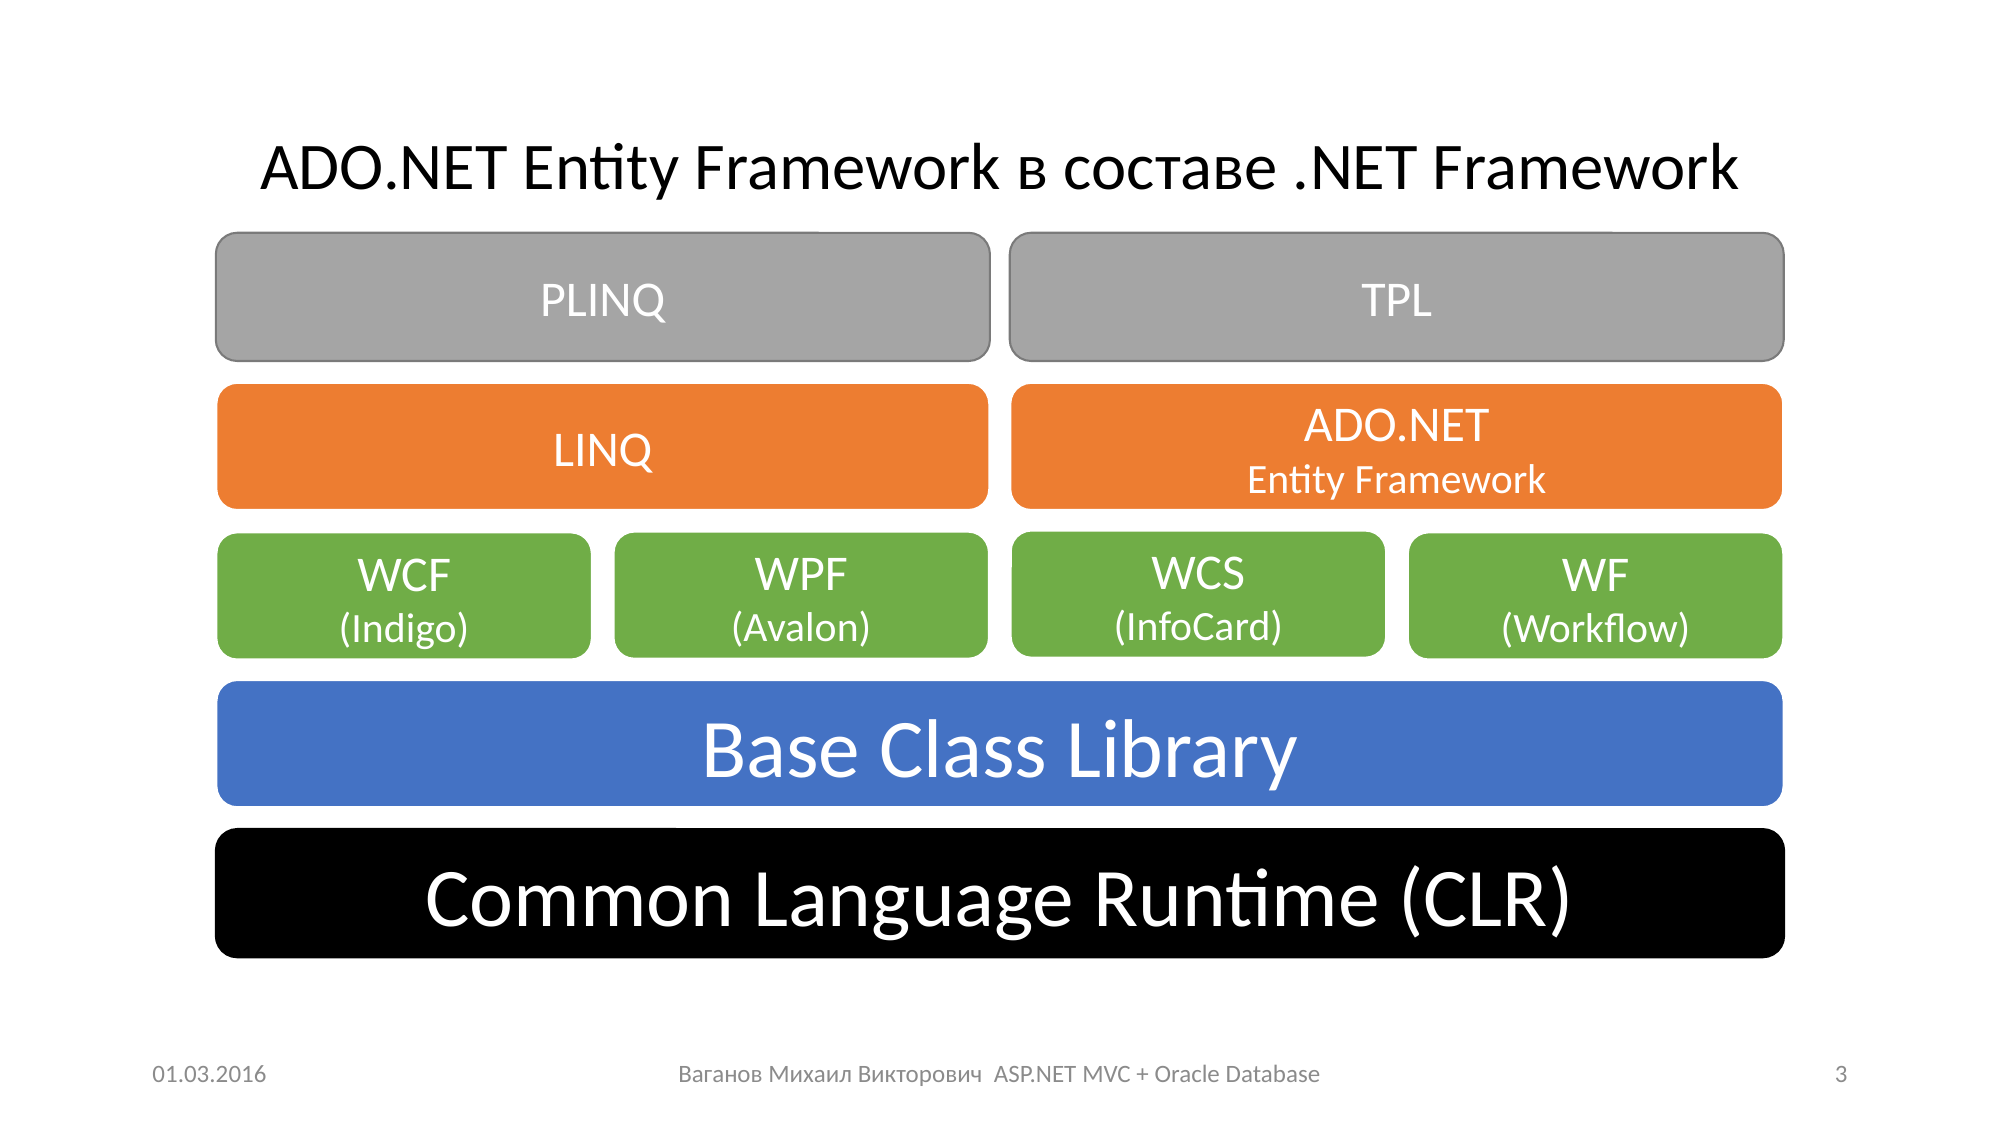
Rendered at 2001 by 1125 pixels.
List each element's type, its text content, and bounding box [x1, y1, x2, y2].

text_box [215, 232, 1785, 958]
footer Ваганов Михаил Викторович ASP.NET MVC + Oracle Database [662, 1042, 1338, 1103]
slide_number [137, 1042, 588, 1103]
text_box ADO.NET Entity Framework в составе .NET Framework [245, 115, 1755, 211]
slide_number 3 [1412, 1042, 1863, 1103]
